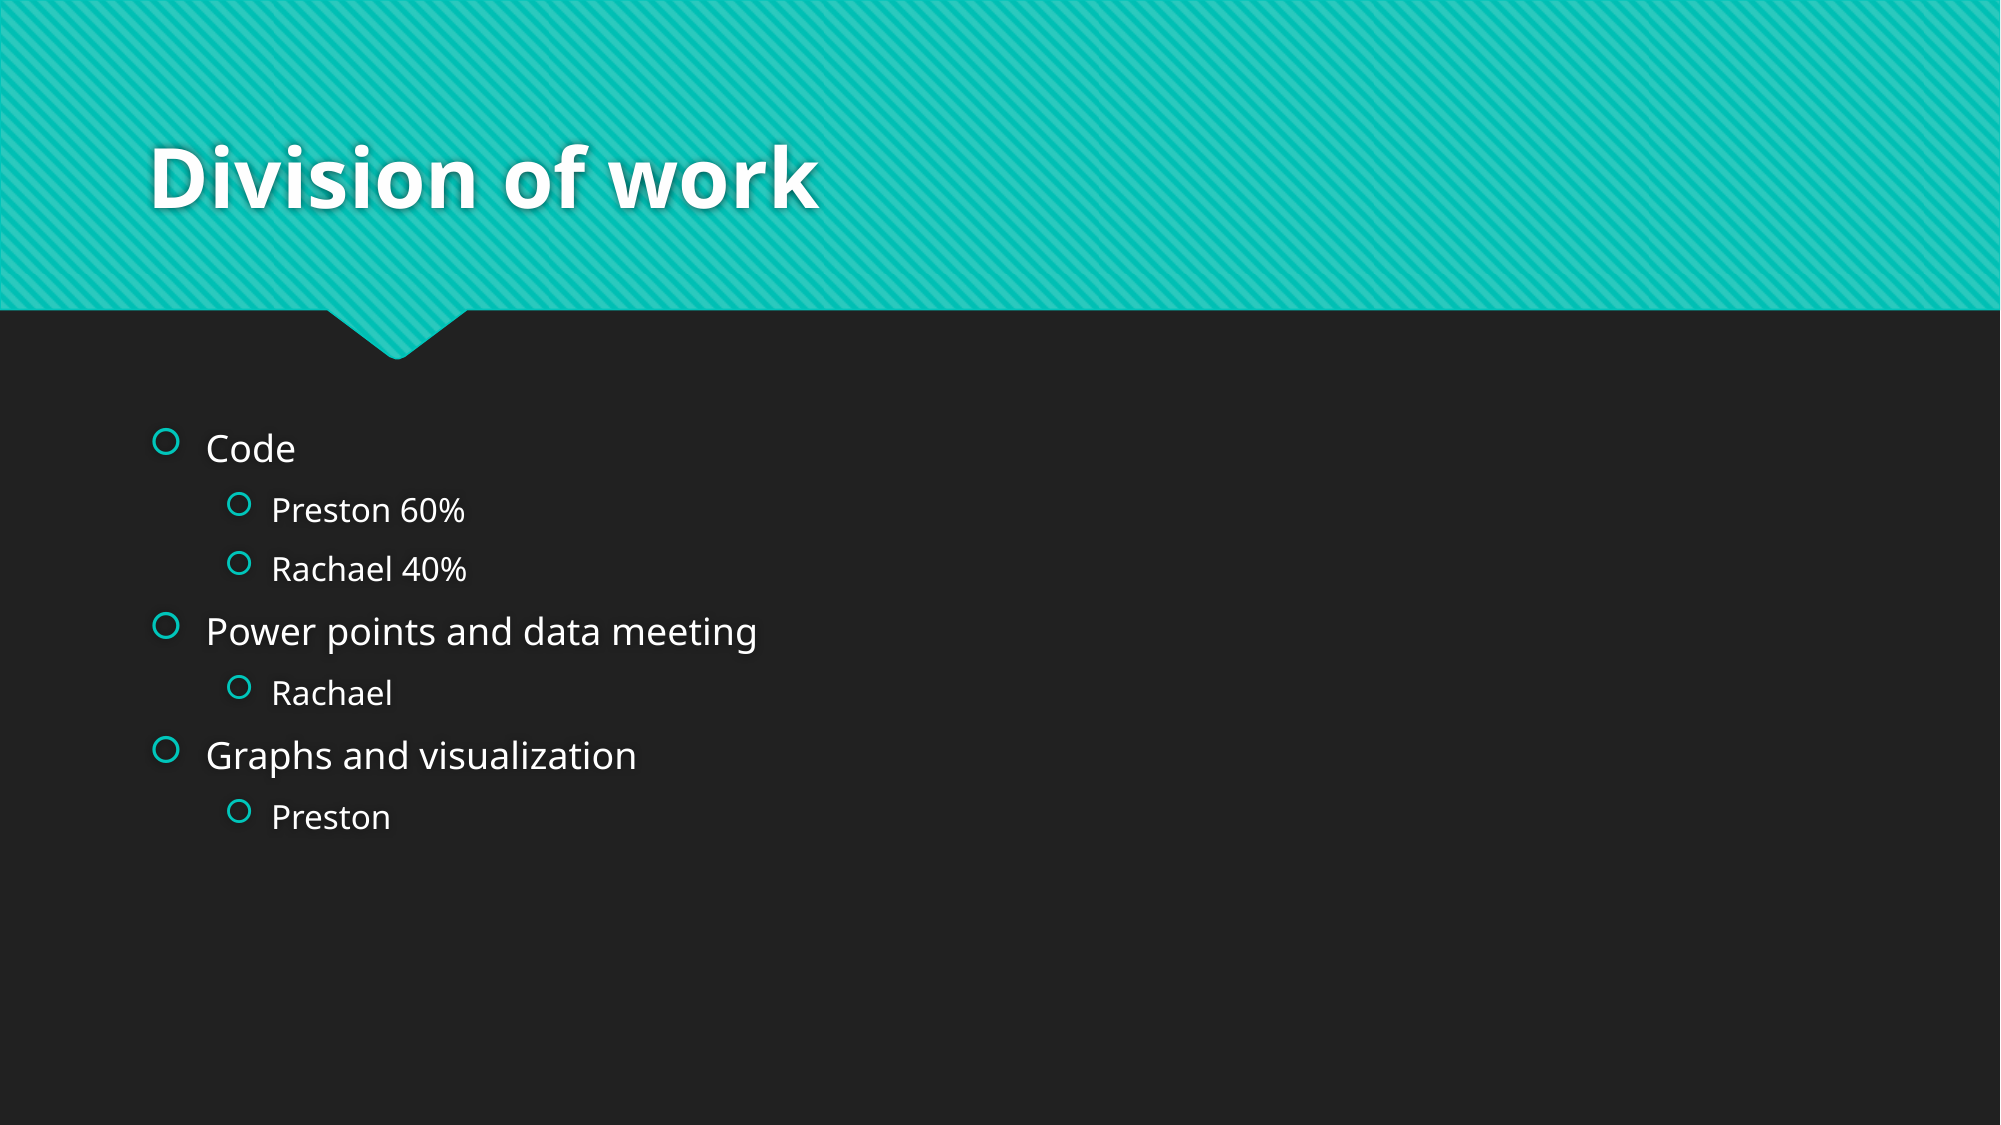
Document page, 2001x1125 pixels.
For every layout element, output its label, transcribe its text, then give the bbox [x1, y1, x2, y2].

list Code Preston 60% Rachael 40% Power points and data meeting Rachael Graphs and visualization Preston [134, 364, 1866, 962]
title Division of work [132, 73, 1868, 233]
